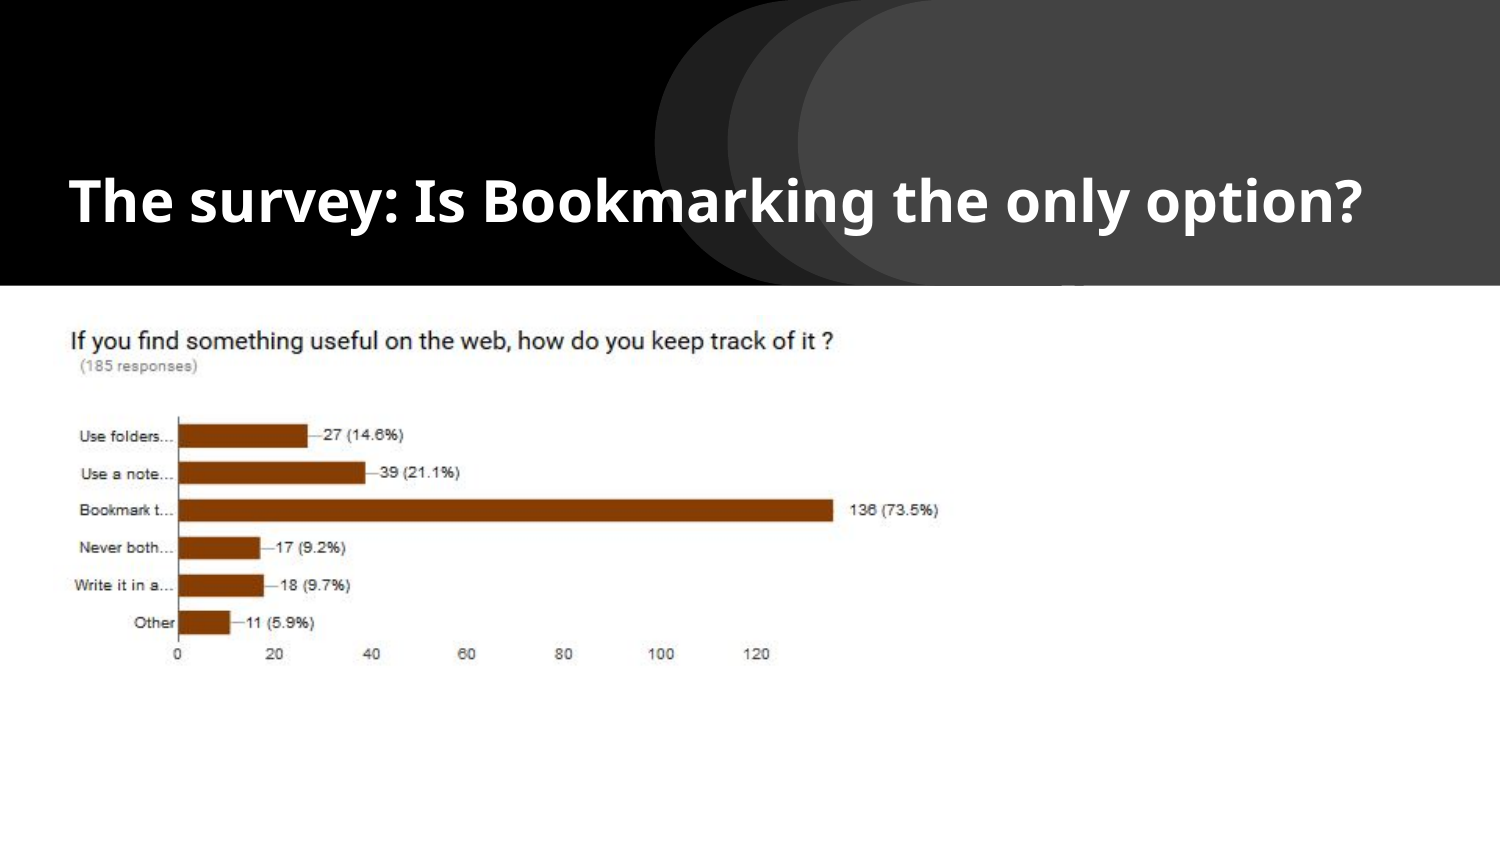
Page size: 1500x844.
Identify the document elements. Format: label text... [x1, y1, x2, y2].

title The survey: Is Bookmarking the only option? [53, 24, 1455, 250]
picture [52, 314, 960, 694]
